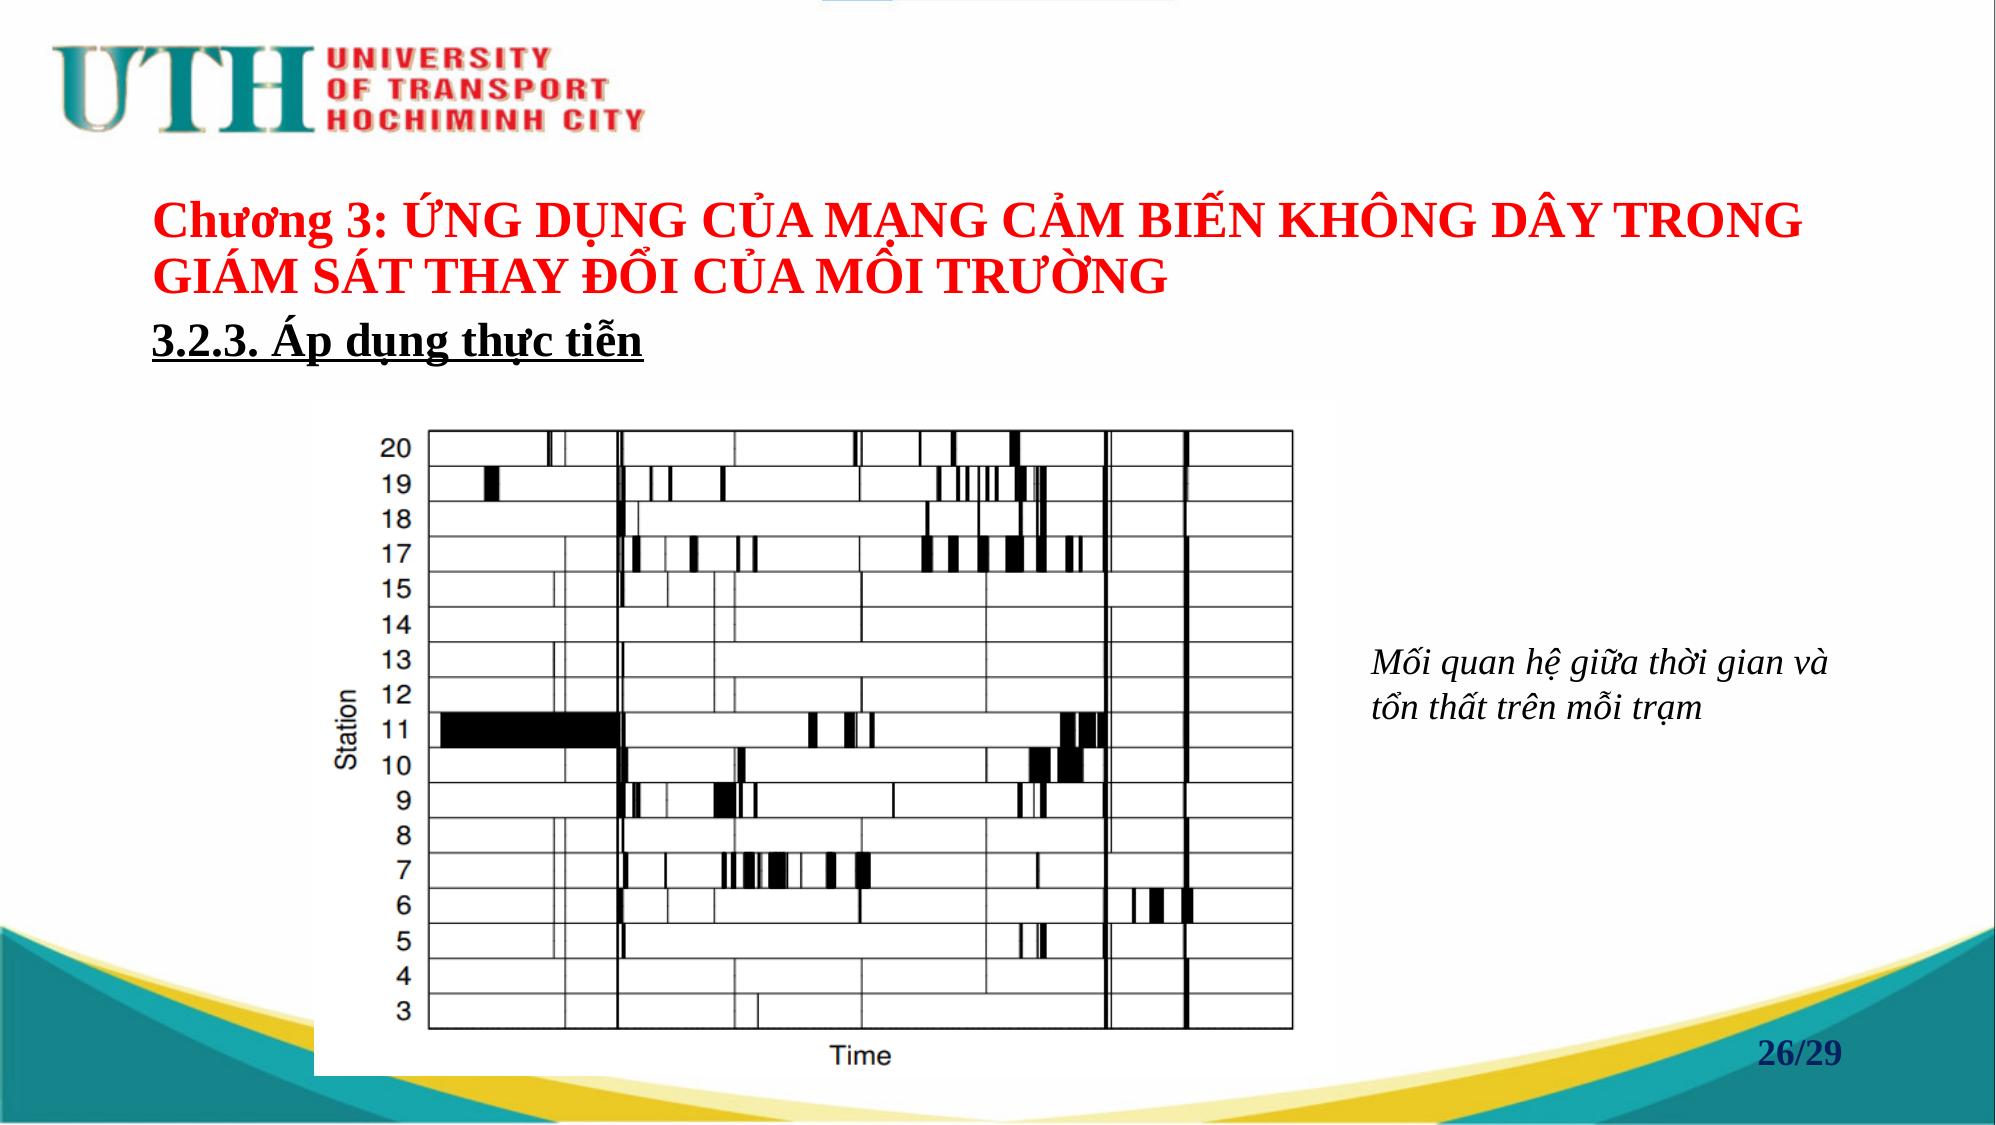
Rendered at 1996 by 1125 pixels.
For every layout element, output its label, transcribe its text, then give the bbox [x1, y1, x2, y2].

slide_number 26/29 [1408, 1042, 1858, 1103]
text_box Mối quan hệ giữa thời gian và tổn thất trên mỗi trạm [1356, 630, 1870, 735]
title Chương 3: ỨNG DỤNG CỦA MẠNG CẢM BIẾN KHÔNG DÂY TRONG GIÁM SÁT THAY ĐỔI CỦA MÔI TRƯỜNG [137, 139, 1858, 358]
picture [0, 0, 1996, 1125]
text_box 3.2.3. Áp dụng thực tiễn [137, 300, 1722, 488]
